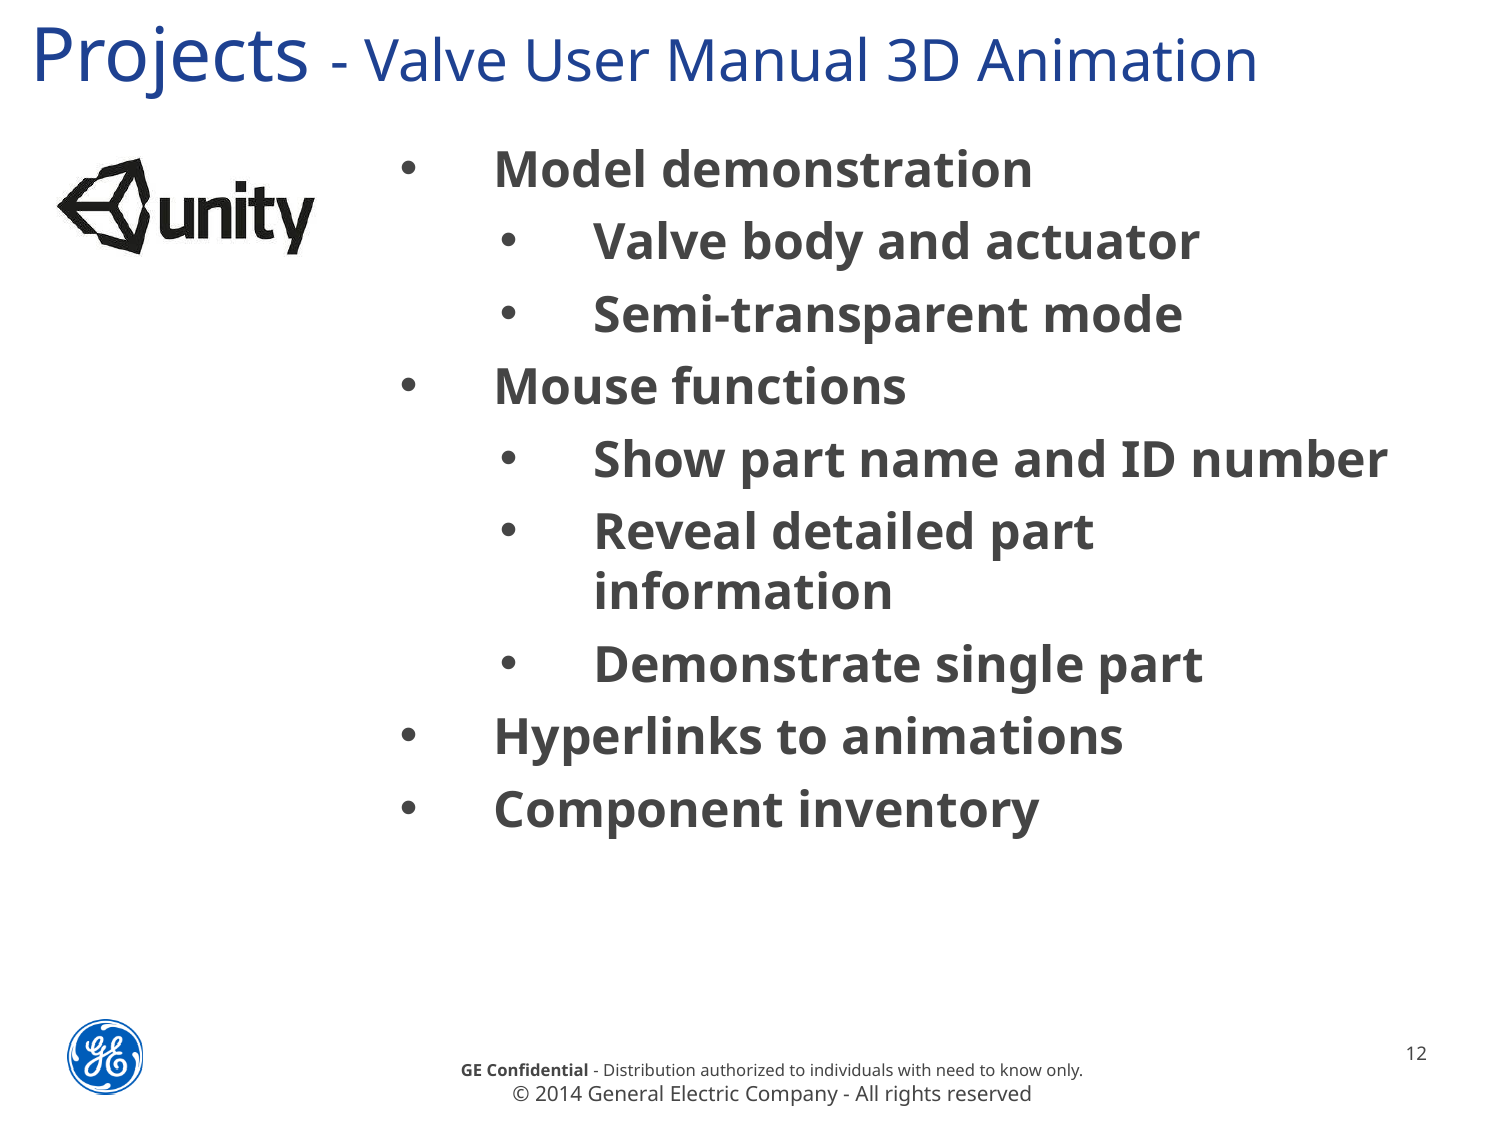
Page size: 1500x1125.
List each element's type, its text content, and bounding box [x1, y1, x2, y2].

picture [67, 1019, 143, 1095]
picture [42, 129, 343, 297]
text_box Model demonstration Valve body and actuator Semi-transparent mode Mouse functions Show part name and ID number Reveal detailed part information Demonstrate single part Hyperlinks to animations Component inventory [384, 129, 1405, 1016]
text_box Projects - Valve User Manual 3D Animation [29, 16, 1500, 119]
